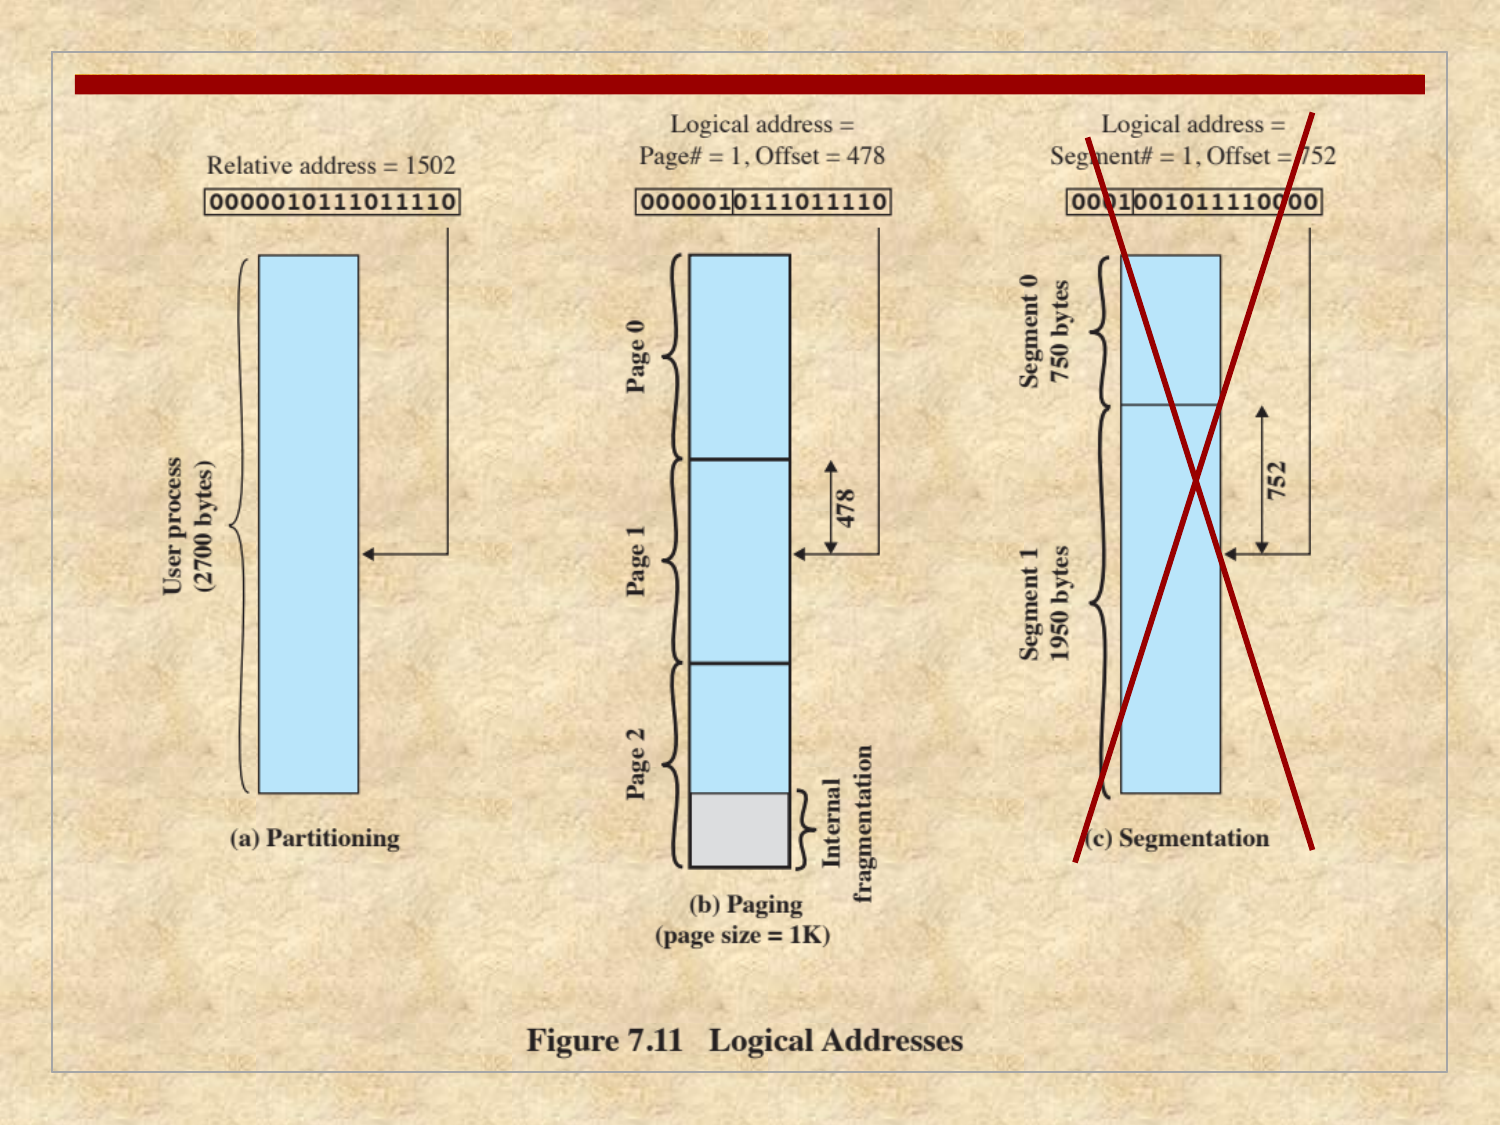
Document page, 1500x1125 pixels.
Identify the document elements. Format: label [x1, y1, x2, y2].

text_box [1074, 111, 1314, 864]
picture [0, 0, 1500, 1125]
